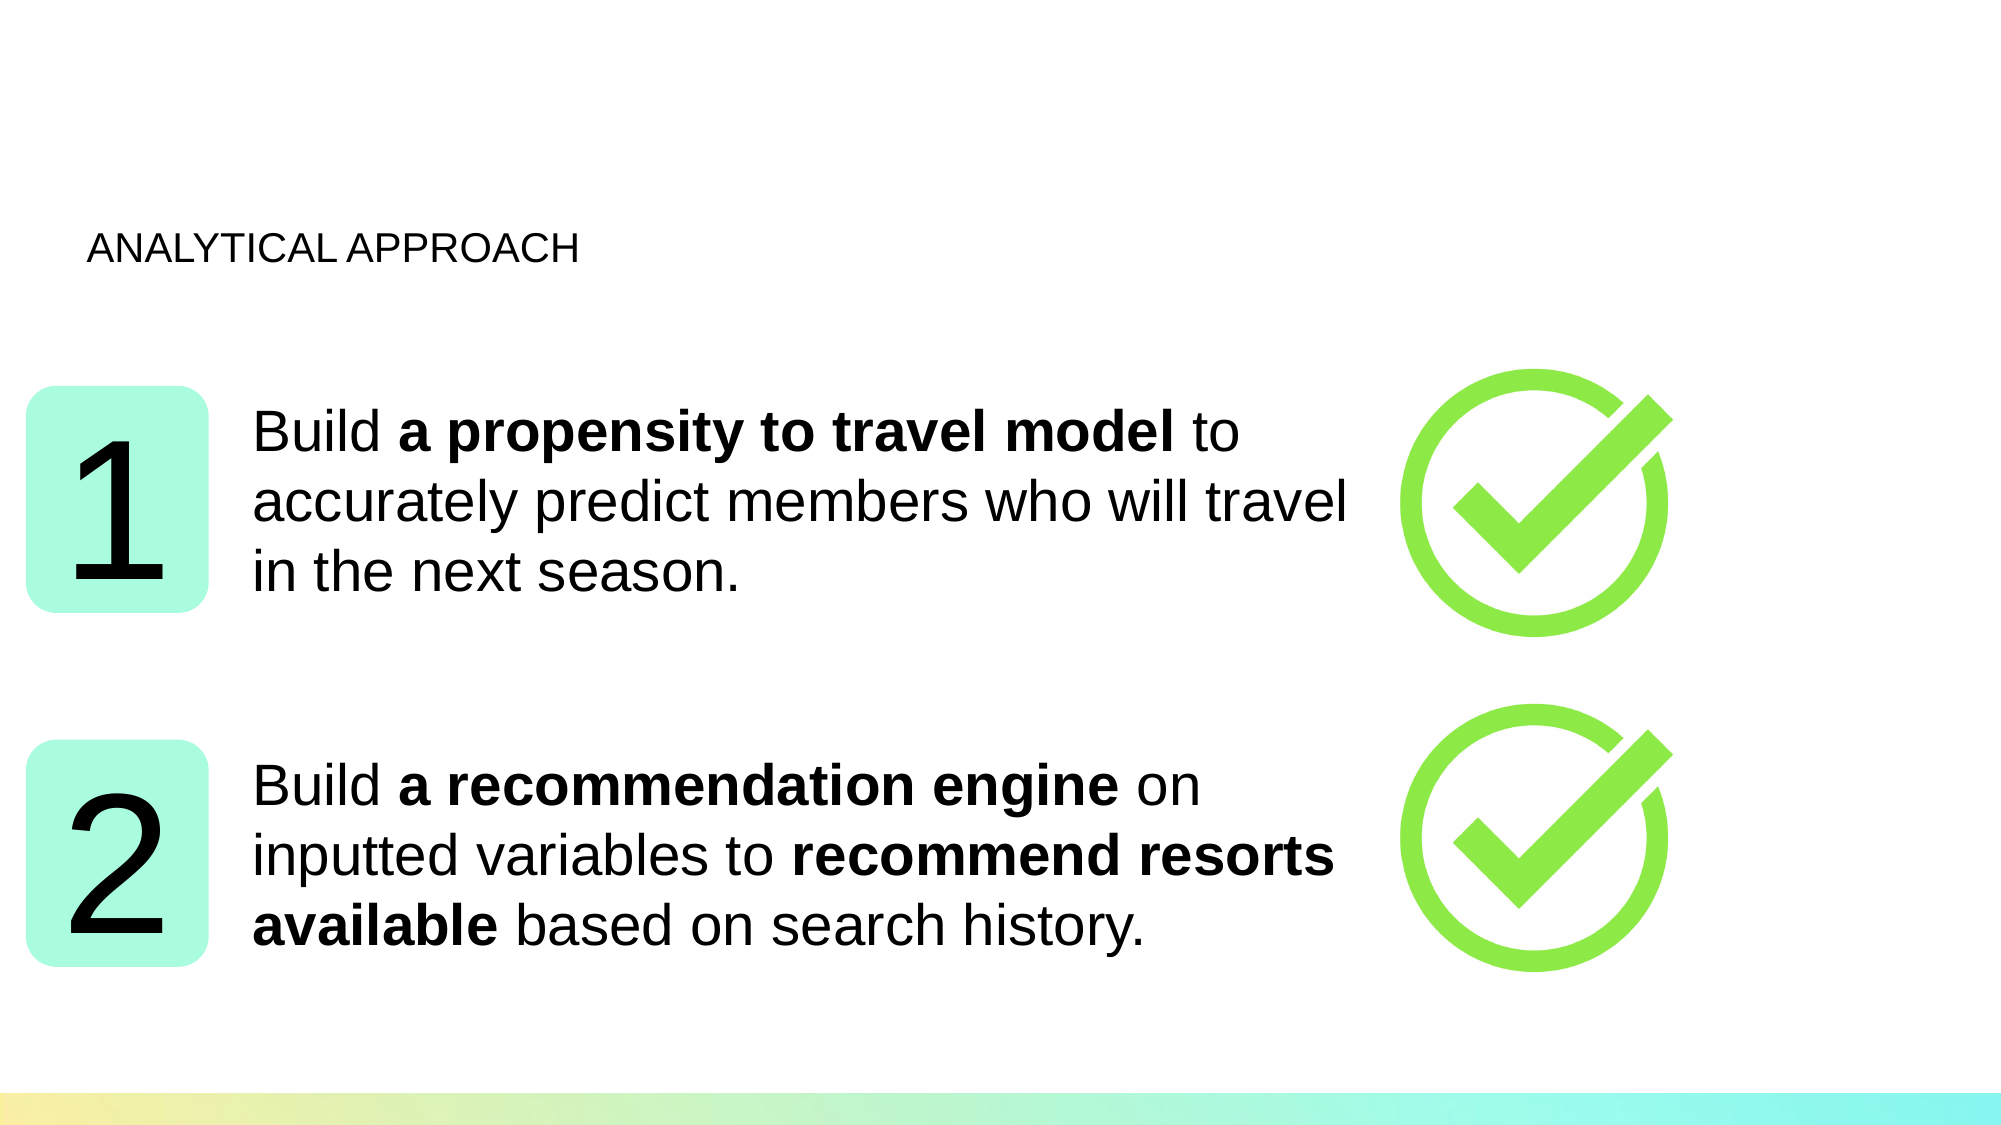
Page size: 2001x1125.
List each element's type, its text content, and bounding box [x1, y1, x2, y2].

text_box Build a propensity to travel model to accurately predict members who will travel in the next season. [237, 385, 1382, 611]
picture [1382, 351, 1679, 653]
text_box 1 [24, 384, 210, 615]
text_box Build a recommendation engine on inputted variables to recommend resorts available based on search history. [237, 739, 1382, 965]
text_box 2 [24, 738, 210, 968]
picture [0, 1093, 2000, 1125]
text_box ANALYTICAL APPROACH [71, 213, 1218, 279]
picture [1382, 686, 1679, 988]
